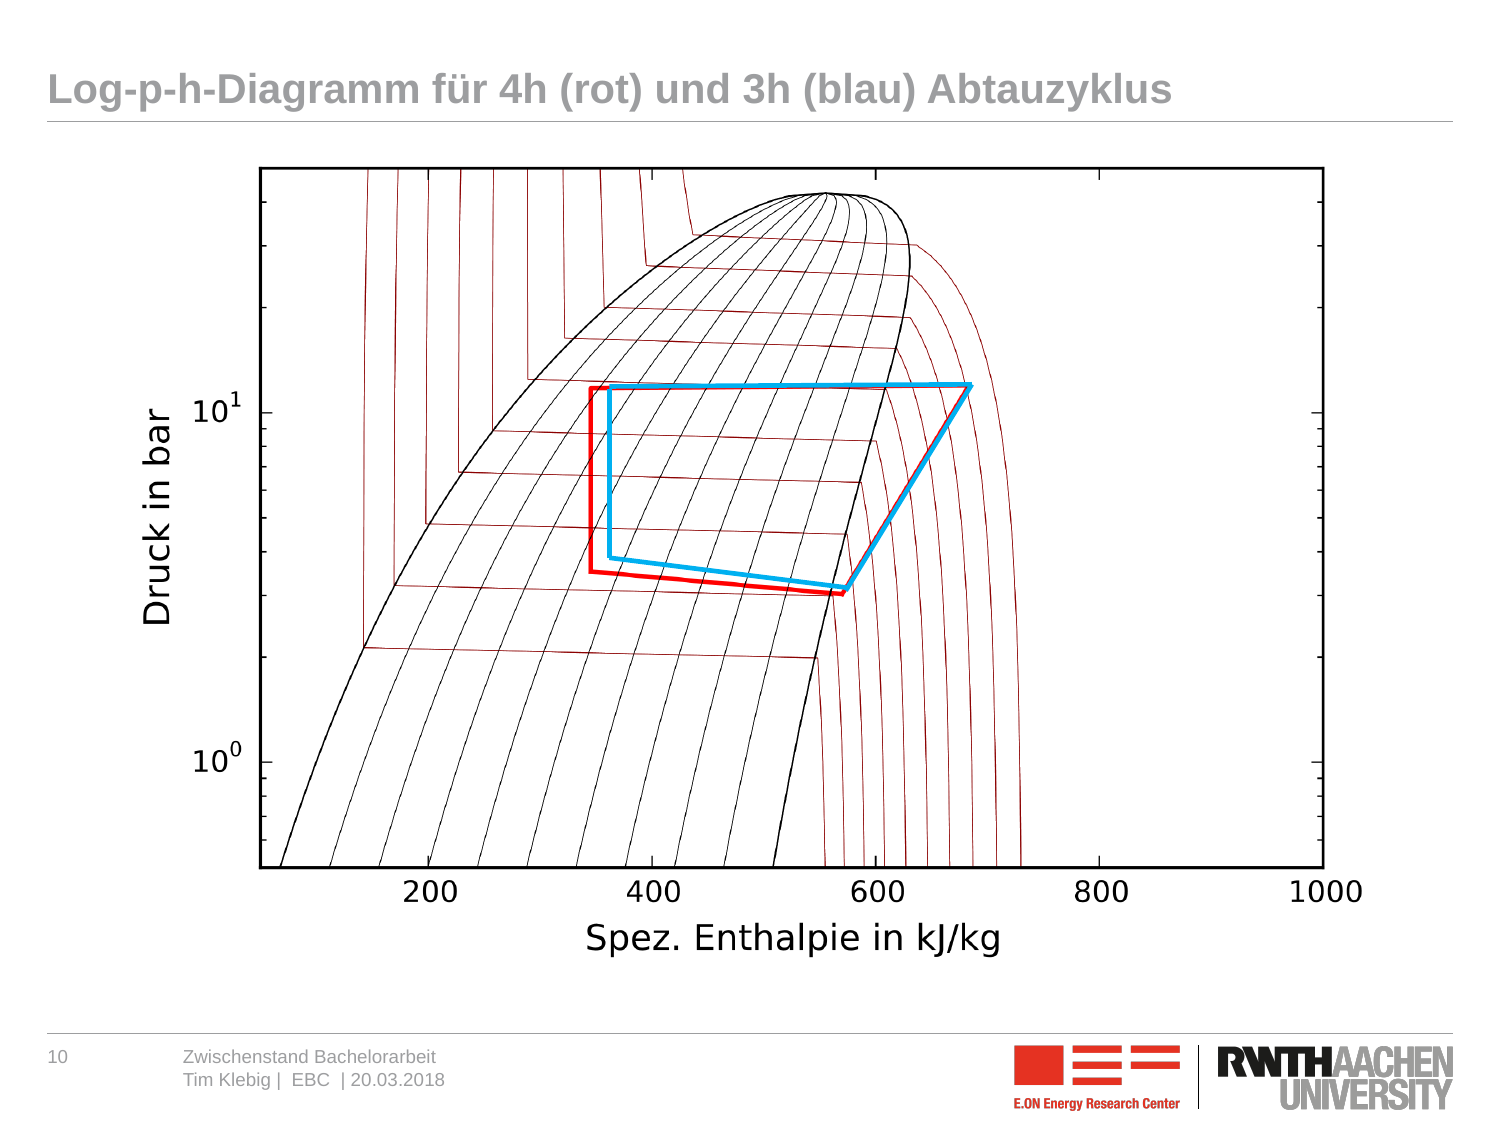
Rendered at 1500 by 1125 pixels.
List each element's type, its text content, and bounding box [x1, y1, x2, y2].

picture [110, 136, 1390, 989]
picture [1013, 1045, 1180, 1112]
picture [1218, 1046, 1453, 1111]
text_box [845, 384, 972, 591]
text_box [609, 557, 845, 588]
title Log-p-h-Diagramm für 4h (rot) und 3h (blau) Abtauzyklus [47, 23, 1453, 113]
